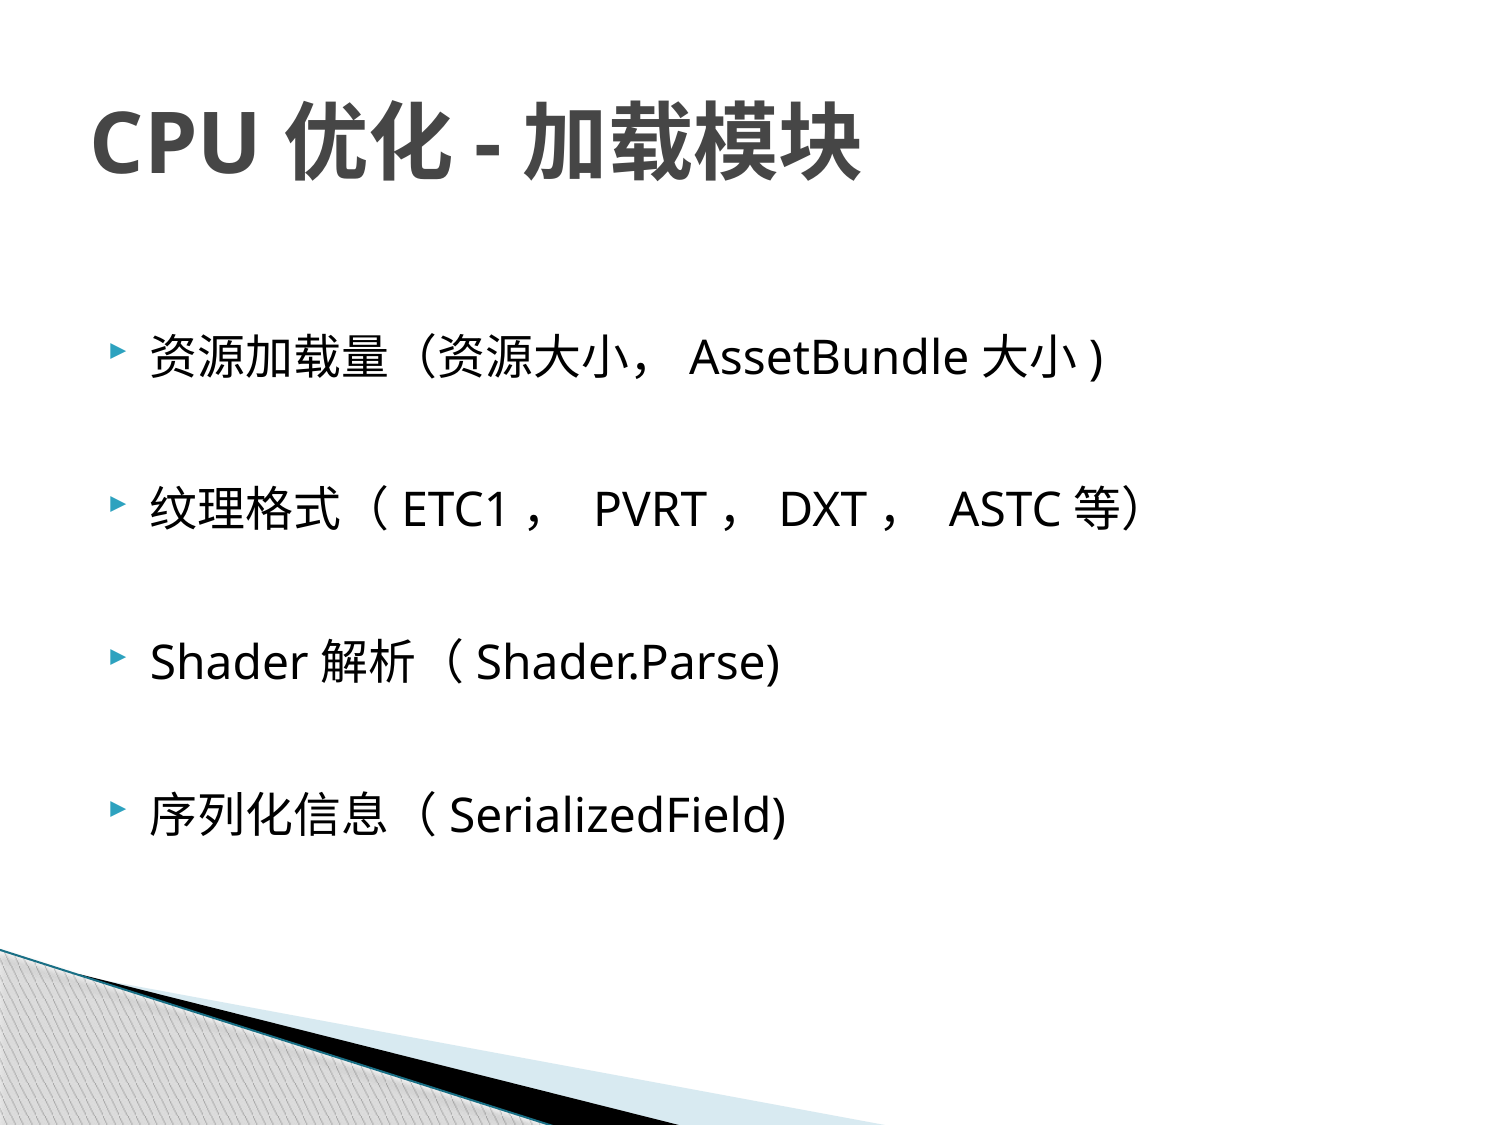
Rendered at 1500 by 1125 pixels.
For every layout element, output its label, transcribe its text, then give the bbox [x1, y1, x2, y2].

list 资源加载量（资源大小，AssetBundle大小) 纹理格式（ETC1， PVRT，DXT， ASTC等） Shader解析（Shader.Parse) 序列化信息（SerializedField) [75, 243, 1425, 986]
title CPU优化-加载模块 [75, 45, 1425, 233]
